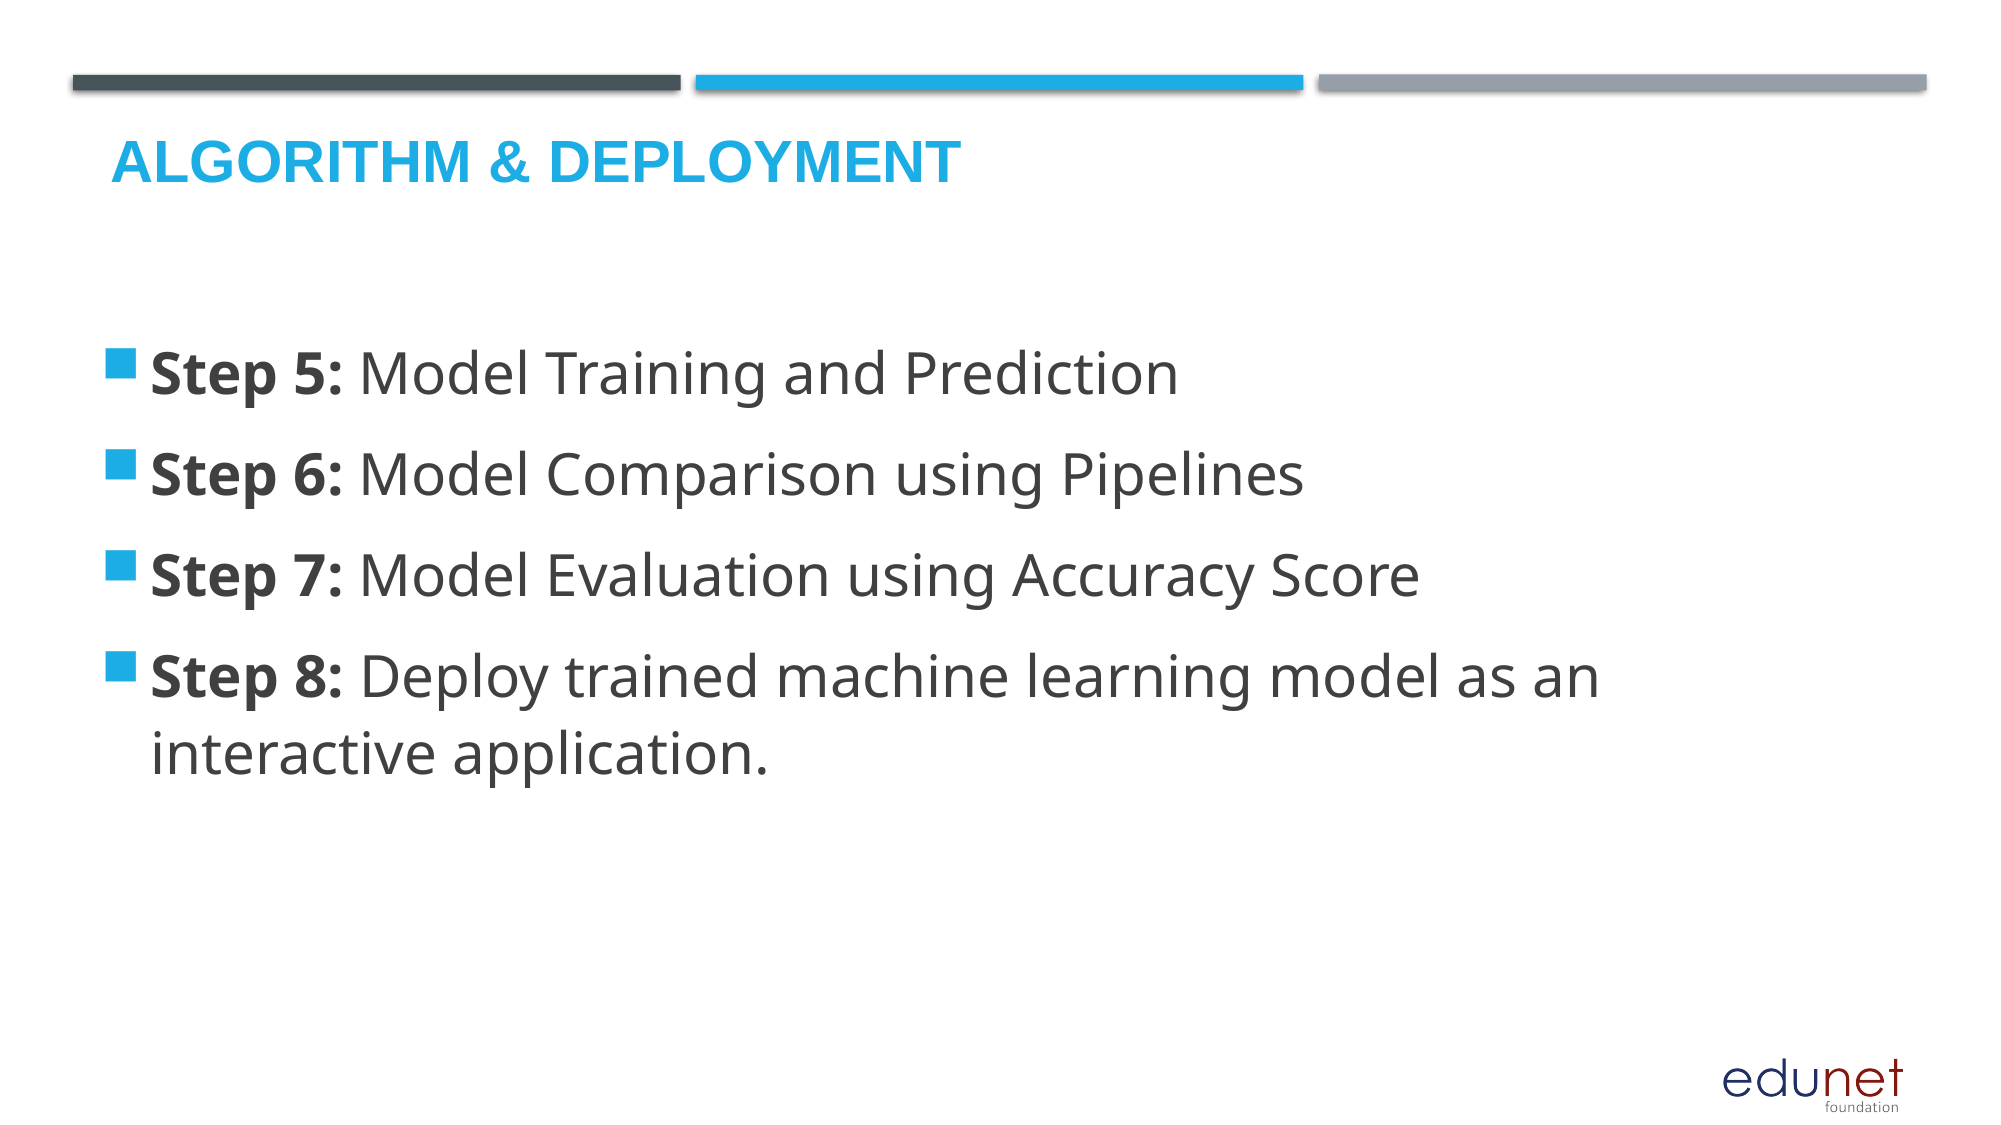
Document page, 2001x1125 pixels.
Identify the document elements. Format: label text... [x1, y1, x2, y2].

list Step 5: Model Training and Prediction Step 6: Model Comparison using Pipelines Step 7: Model Evaluation using Accuracy Score Step 8: Deploy trained machine learning model as an interactive application. [85, 321, 1895, 1089]
title Algorithm & Deployment [95, 115, 1905, 203]
picture [1719, 1056, 1905, 1116]
